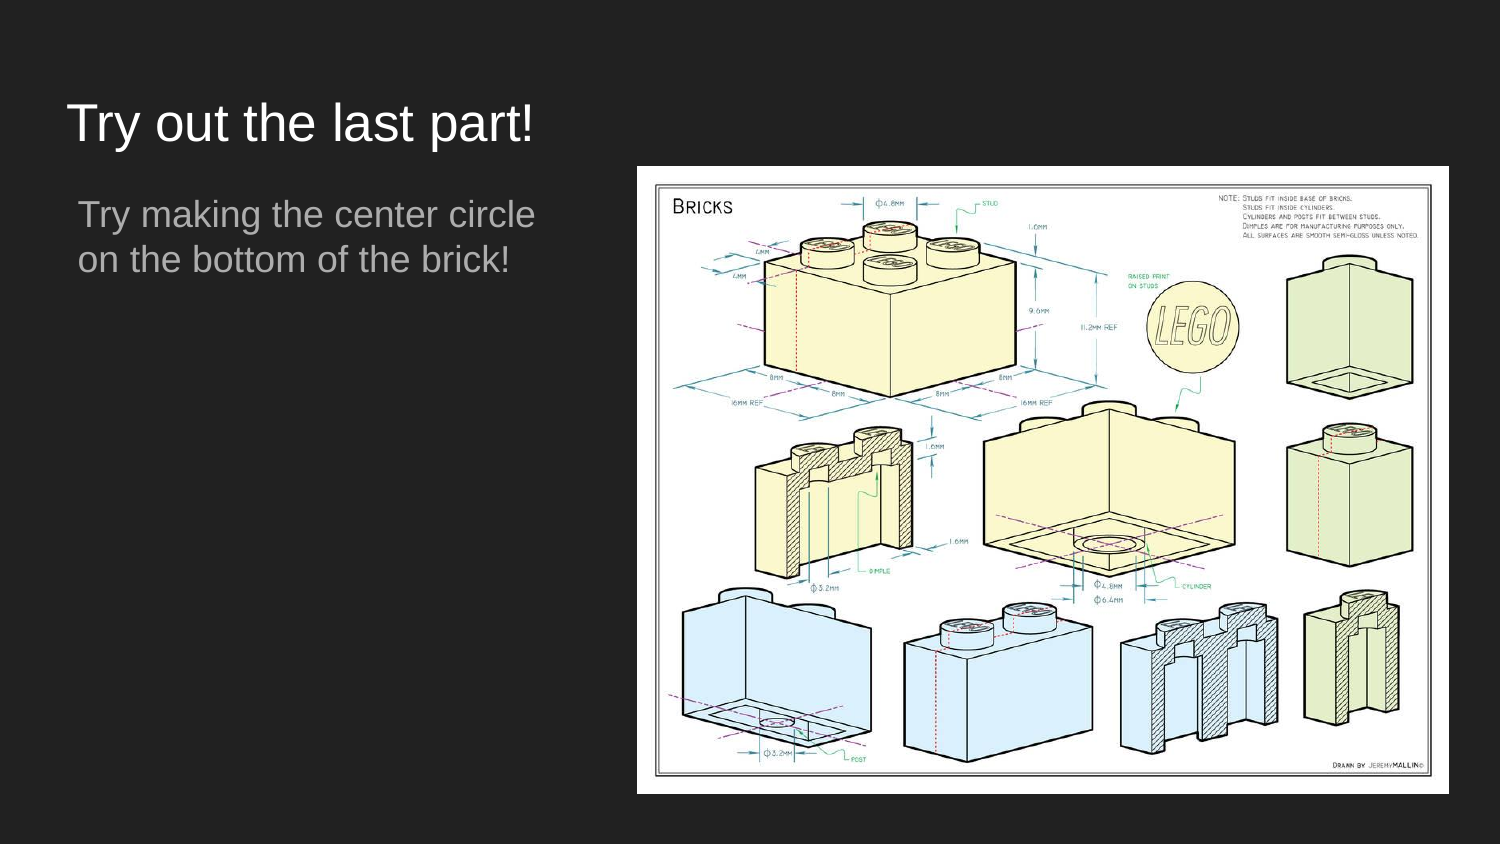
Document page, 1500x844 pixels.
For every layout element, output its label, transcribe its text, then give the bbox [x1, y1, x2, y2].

picture [637, 166, 1450, 794]
title Try out the last part! [51, 72, 1449, 167]
text_box Try making the center circle on the bottom of the brick! [62, 174, 594, 794]
